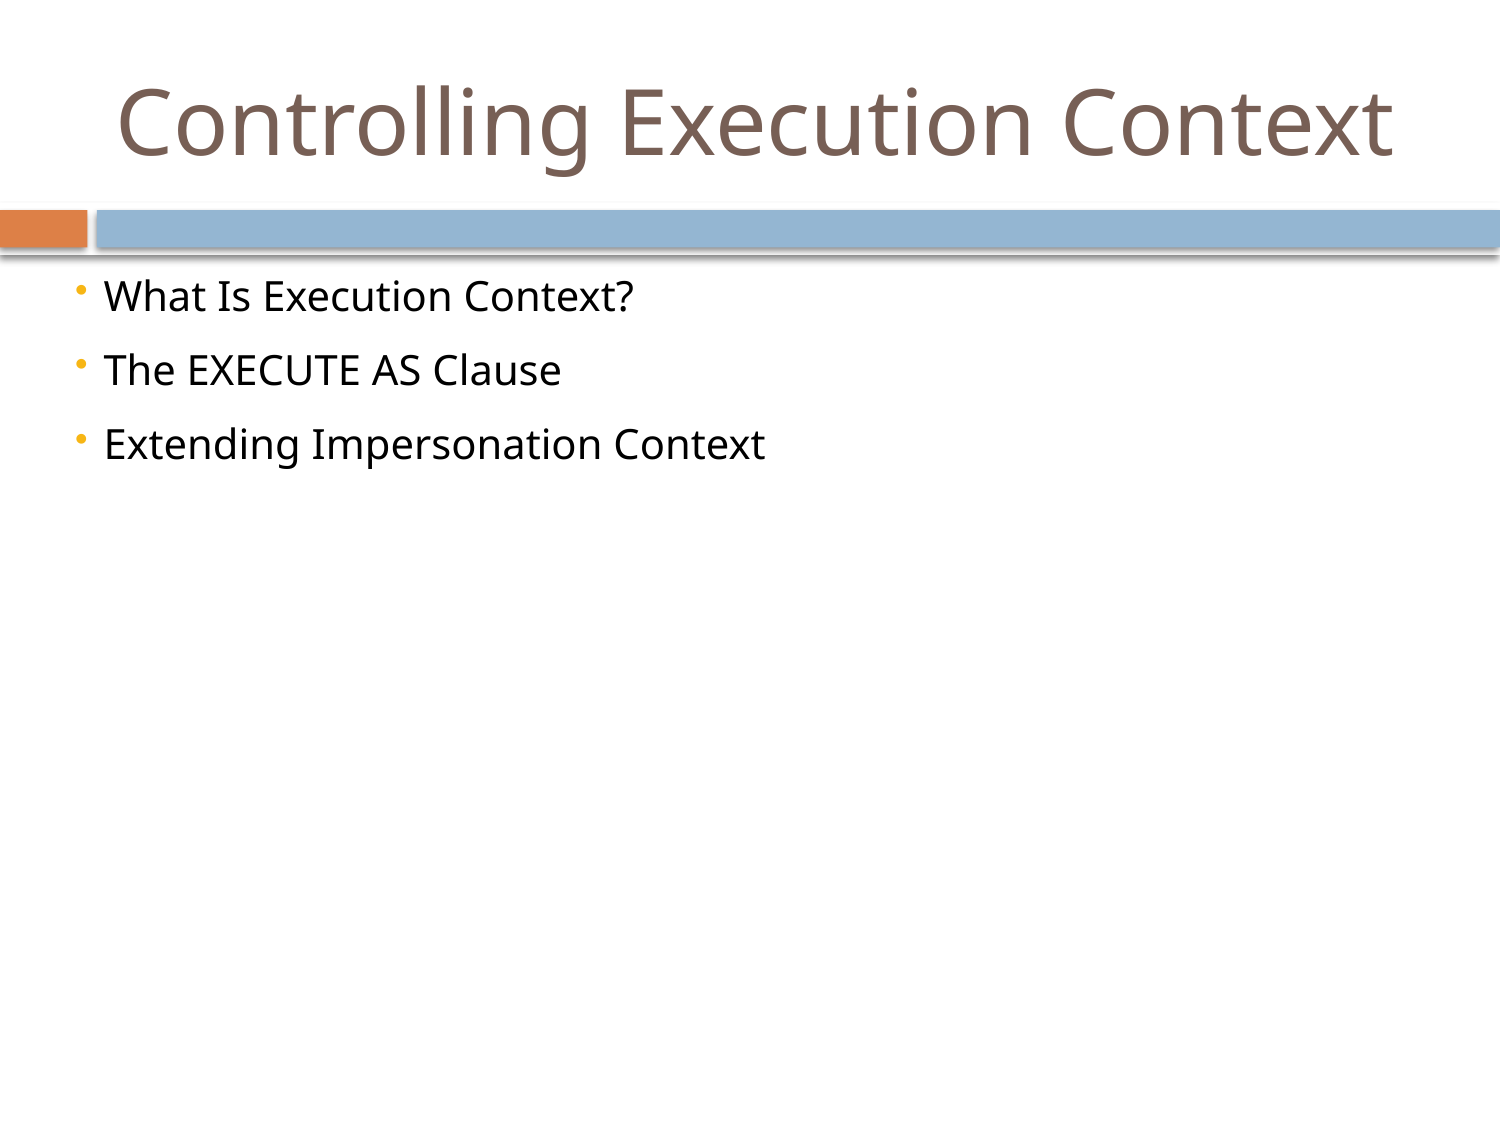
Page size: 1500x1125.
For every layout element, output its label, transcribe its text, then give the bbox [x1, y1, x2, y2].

text_box What Is Execution Context? The EXECUTE AS Clause Extending Impersonation Context [75, 275, 1347, 1090]
title Controlling Execution Context [100, 37, 1438, 200]
